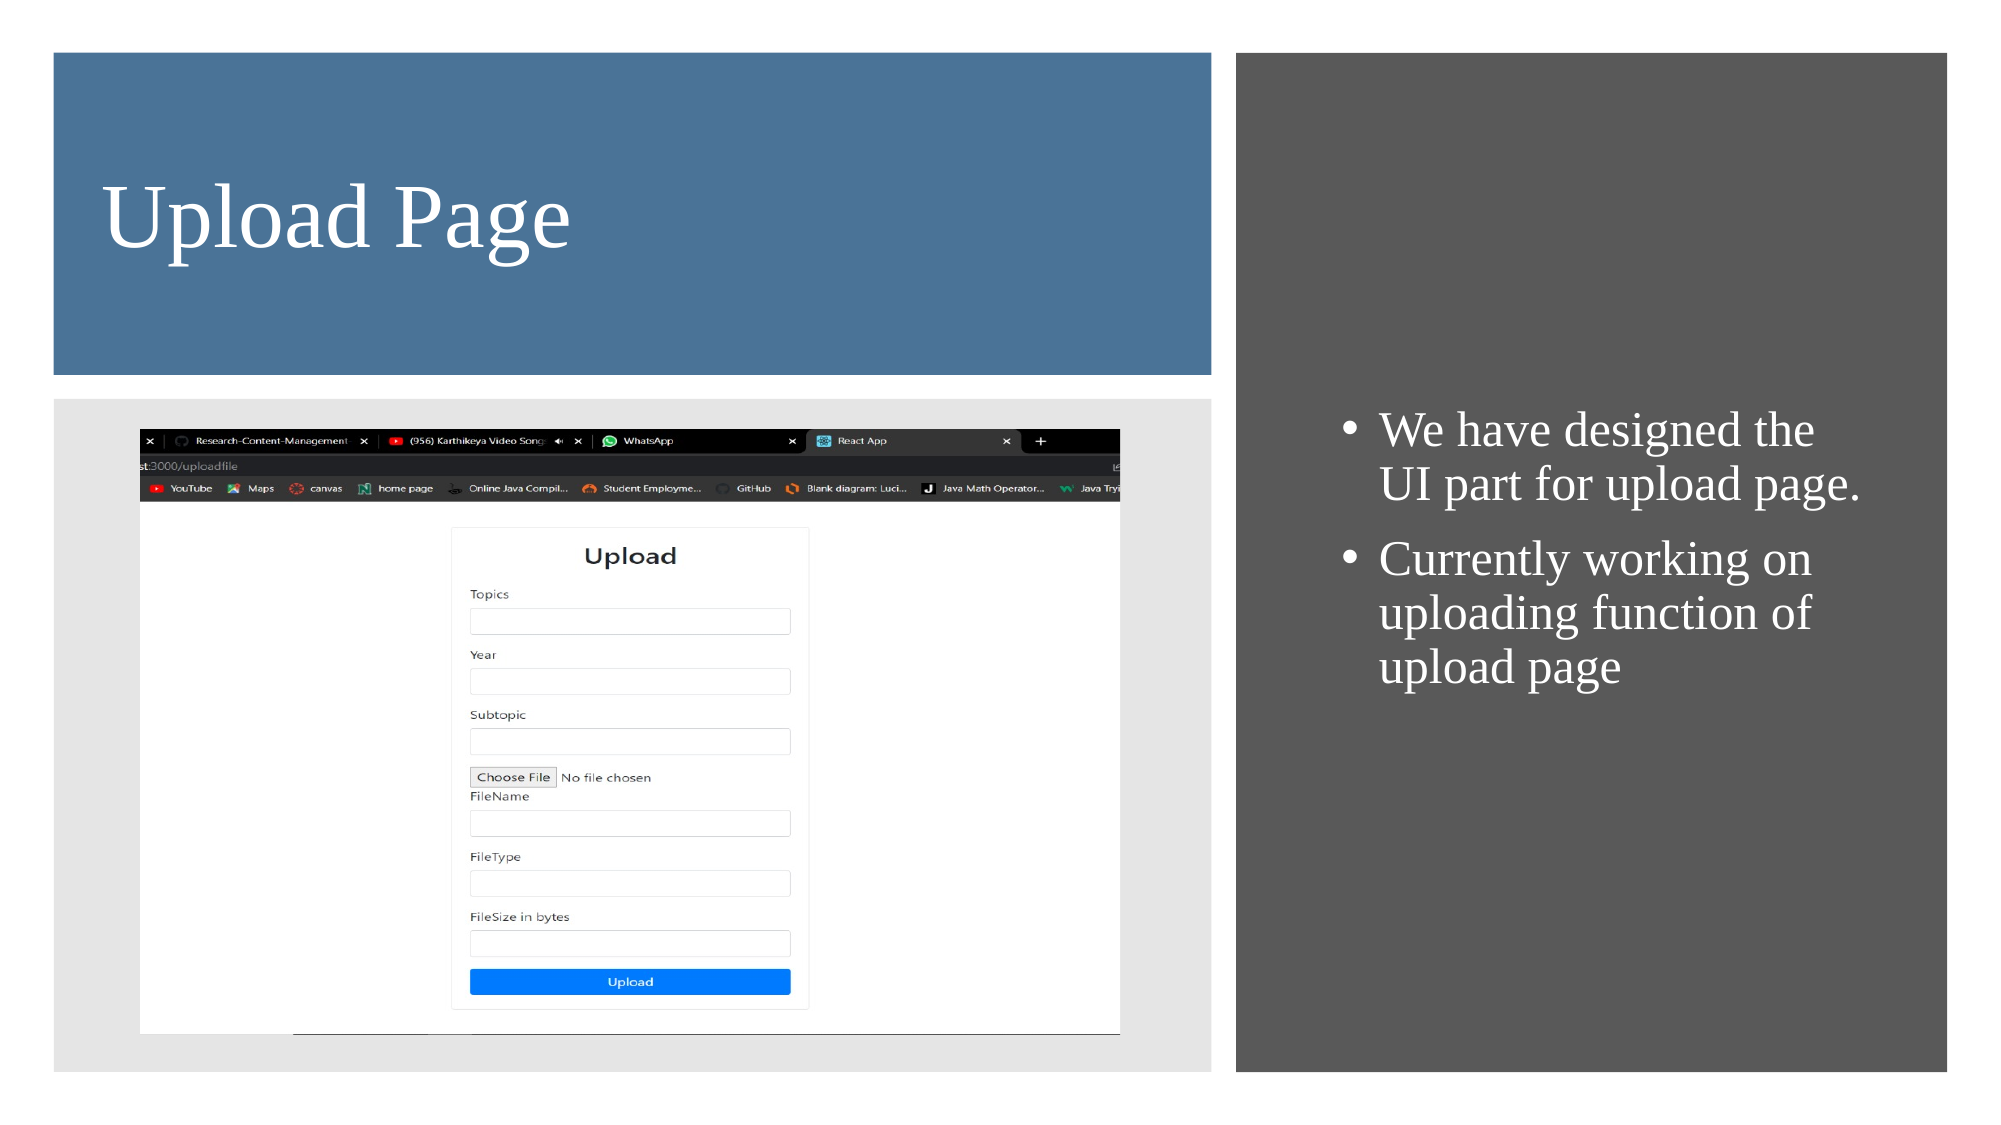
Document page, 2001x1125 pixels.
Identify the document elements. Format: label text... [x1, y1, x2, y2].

text_box [1235, 52, 1948, 1073]
text_box [53, 398, 1212, 1073]
picture [140, 429, 1121, 1035]
text_box [53, 52, 1212, 376]
list We have designed the UI part for upload page. Currently working on uploading function of upload page [1317, 150, 1879, 947]
title Upload Page [85, 84, 1168, 352]
